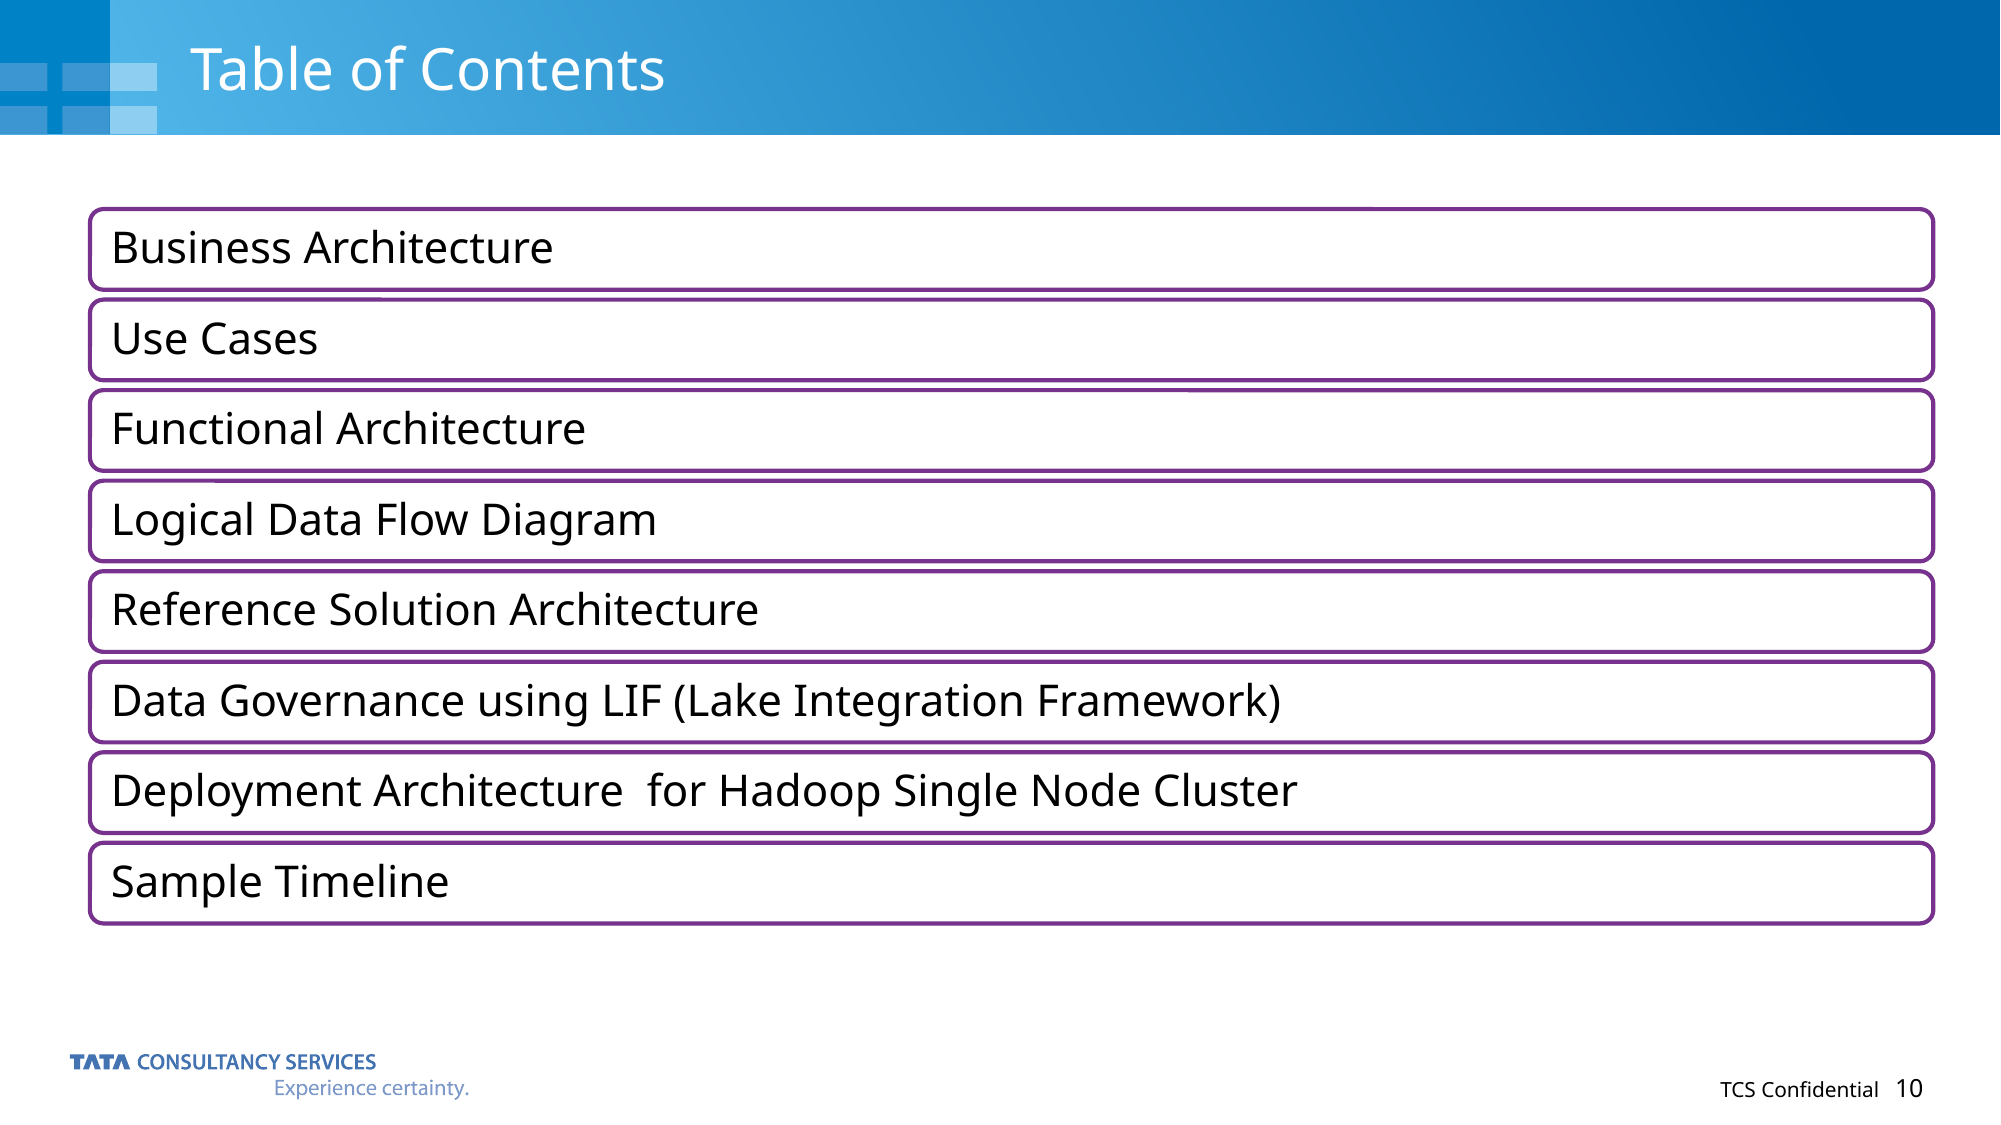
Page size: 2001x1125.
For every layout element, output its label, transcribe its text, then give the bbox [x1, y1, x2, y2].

title Table of Contents [175, 27, 1826, 108]
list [89, 194, 1934, 938]
